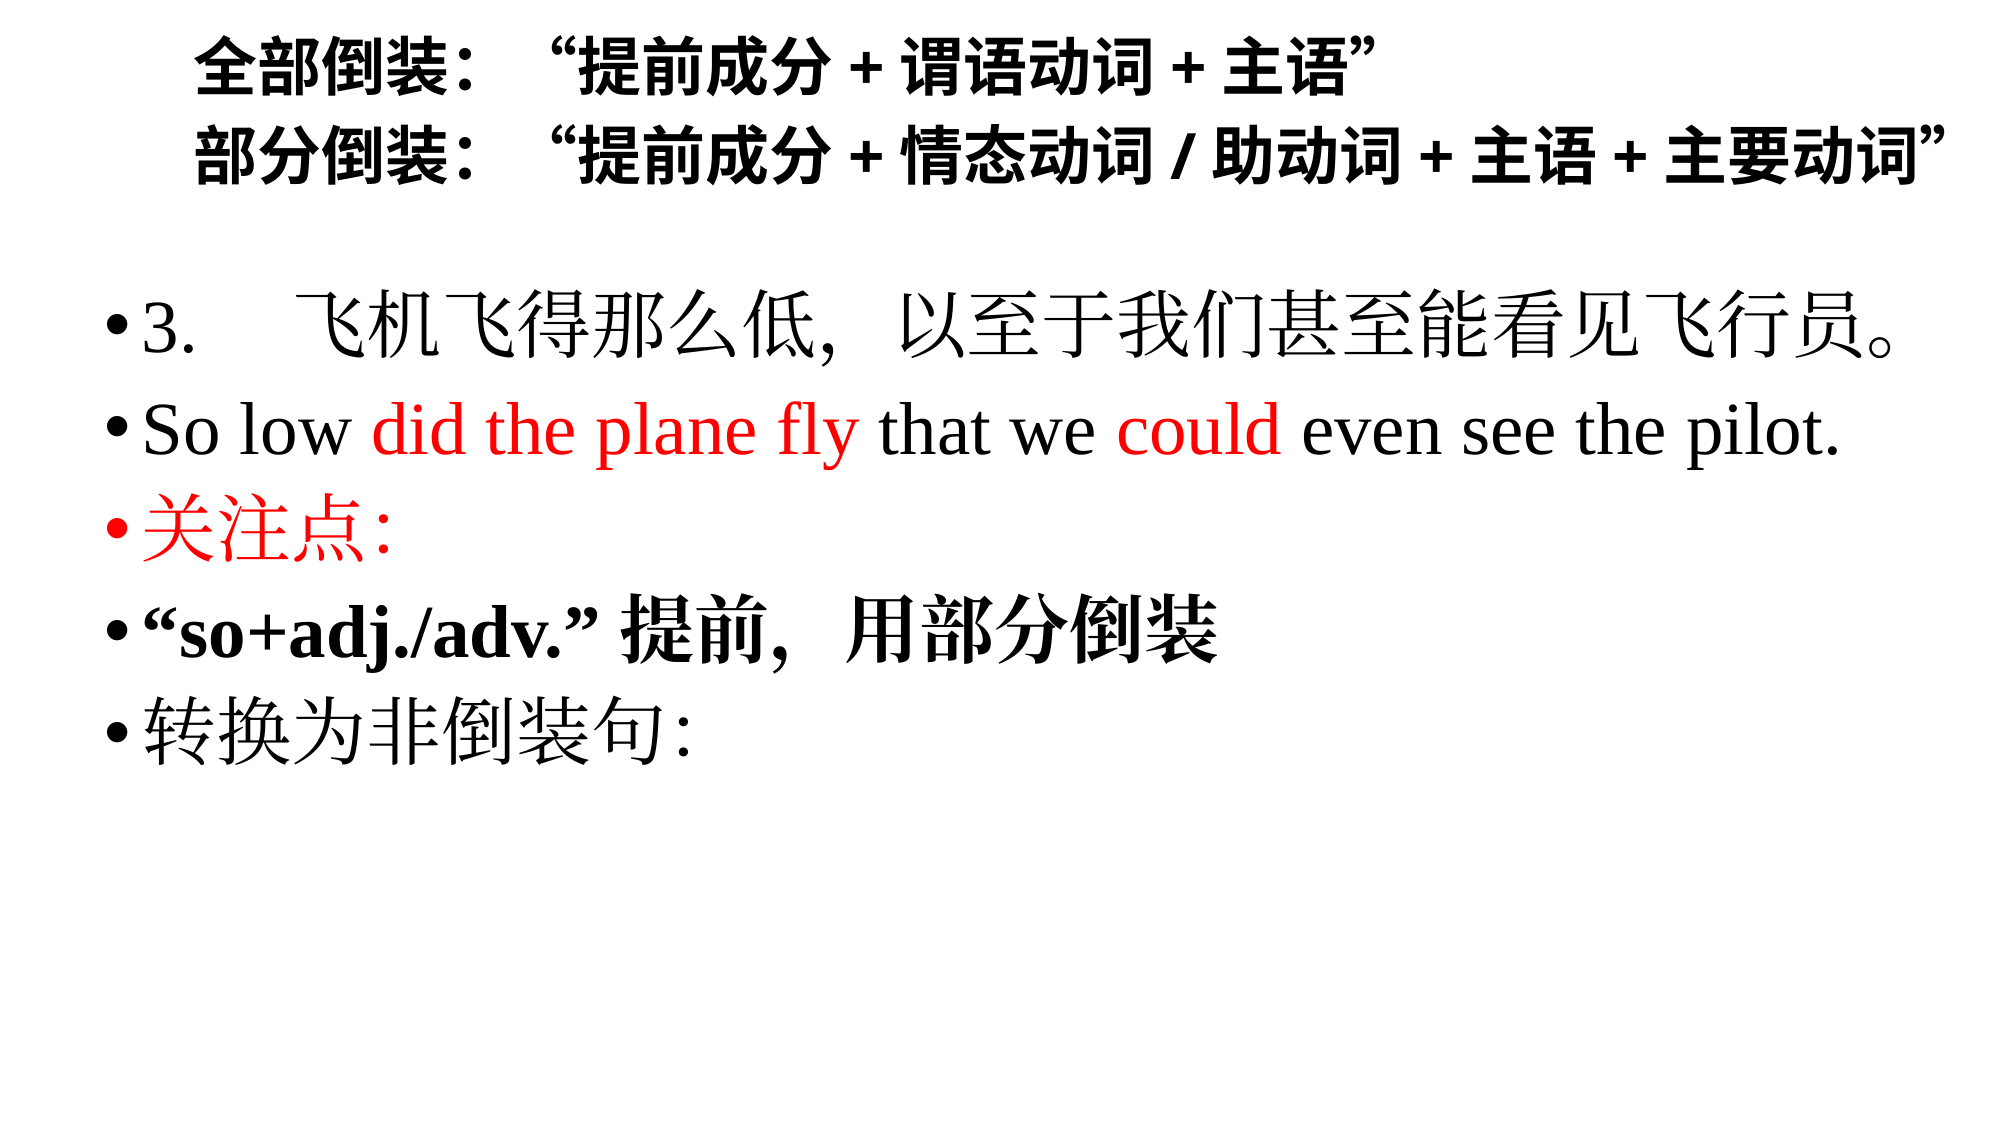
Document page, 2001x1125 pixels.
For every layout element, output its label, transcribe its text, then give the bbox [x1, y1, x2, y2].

list 3. 飞机飞得那么低，以至于我们甚至能看见飞行员。 So low did the plane fly that we could even see the pilot. 关注点： “so+adj./adv.”提前，用部分倒装 转换为非倒装句： [89, 280, 1966, 995]
text_box 全部倒装：“提前成分+谓语动词+主语” 部分倒装：“提前成分+情态动词/助动词+主语+主要动词” [178, 27, 2000, 204]
